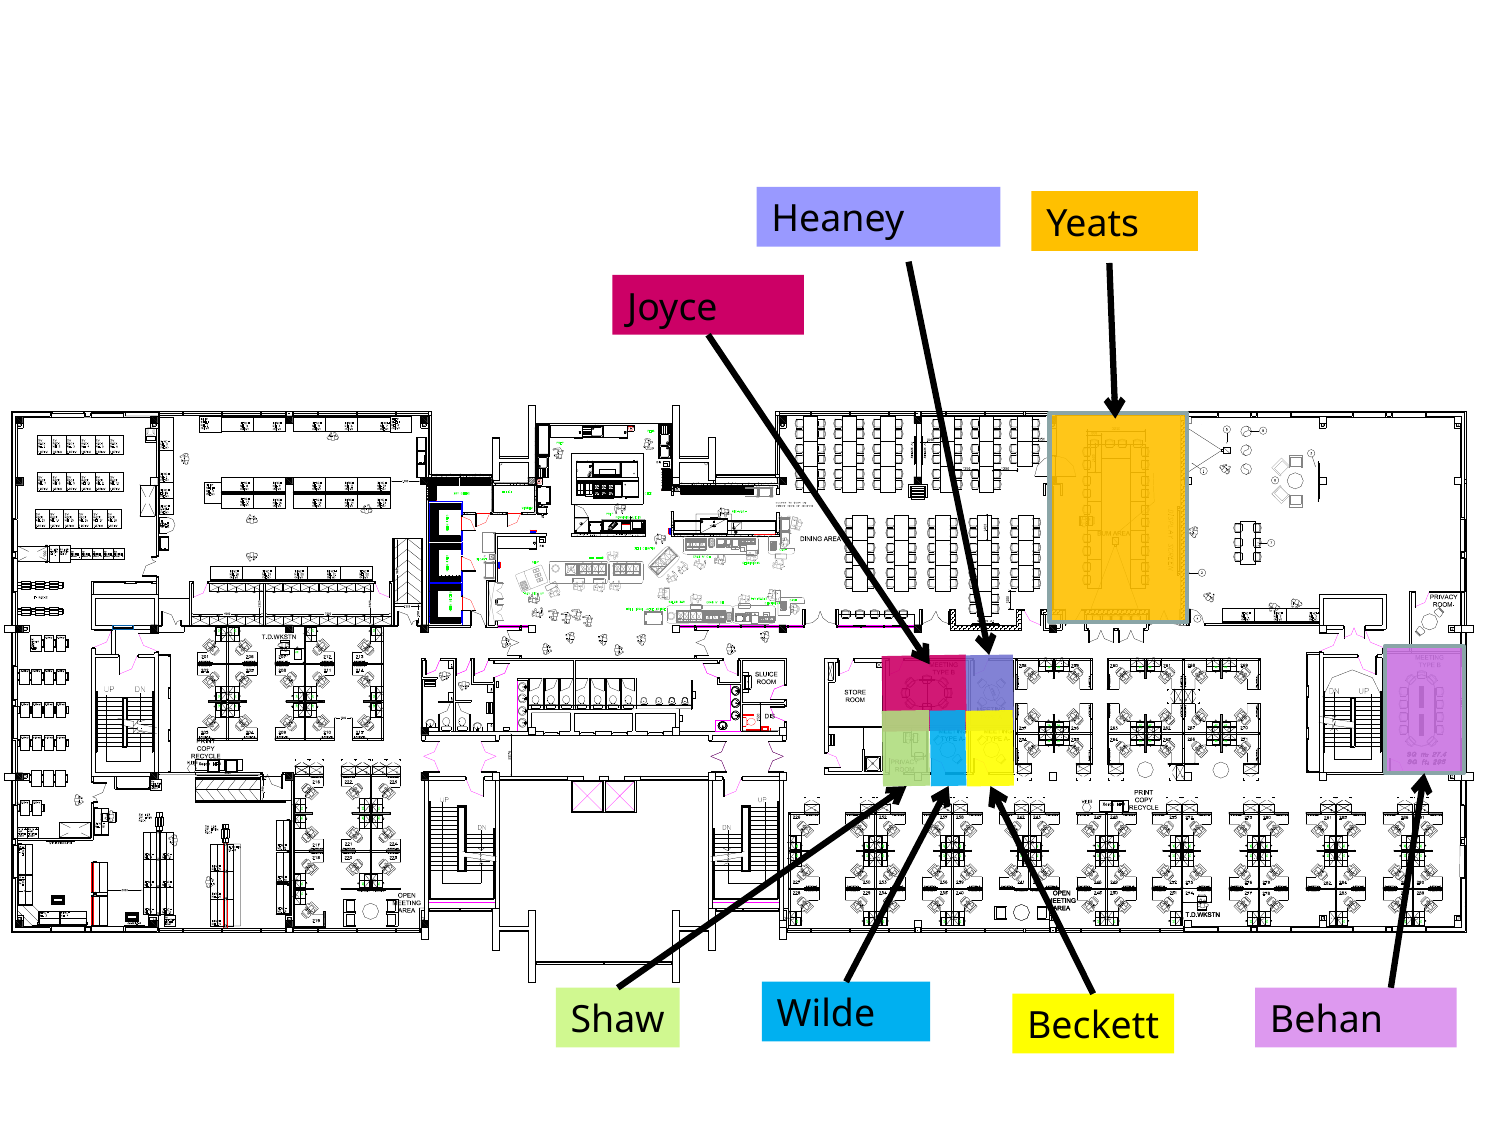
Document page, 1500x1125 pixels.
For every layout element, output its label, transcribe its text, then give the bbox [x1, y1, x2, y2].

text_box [937, 838, 1146, 942]
text_box Wilde [761, 999, 931, 1042]
text_box Yeats [1031, 191, 1198, 251]
text_box Heaney [756, 186, 1001, 247]
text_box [661, 742, 864, 1032]
text_box Beckett [1012, 999, 1175, 1054]
text_box Behan [1255, 999, 1457, 1048]
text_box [751, 417, 1146, 499]
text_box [799, 832, 996, 936]
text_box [1034, 337, 1191, 345]
picture [0, 394, 1477, 992]
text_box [1300, 863, 1500, 898]
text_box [661, 396, 977, 619]
text_box Joyce [612, 274, 804, 335]
text_box Shaw [555, 999, 680, 1048]
